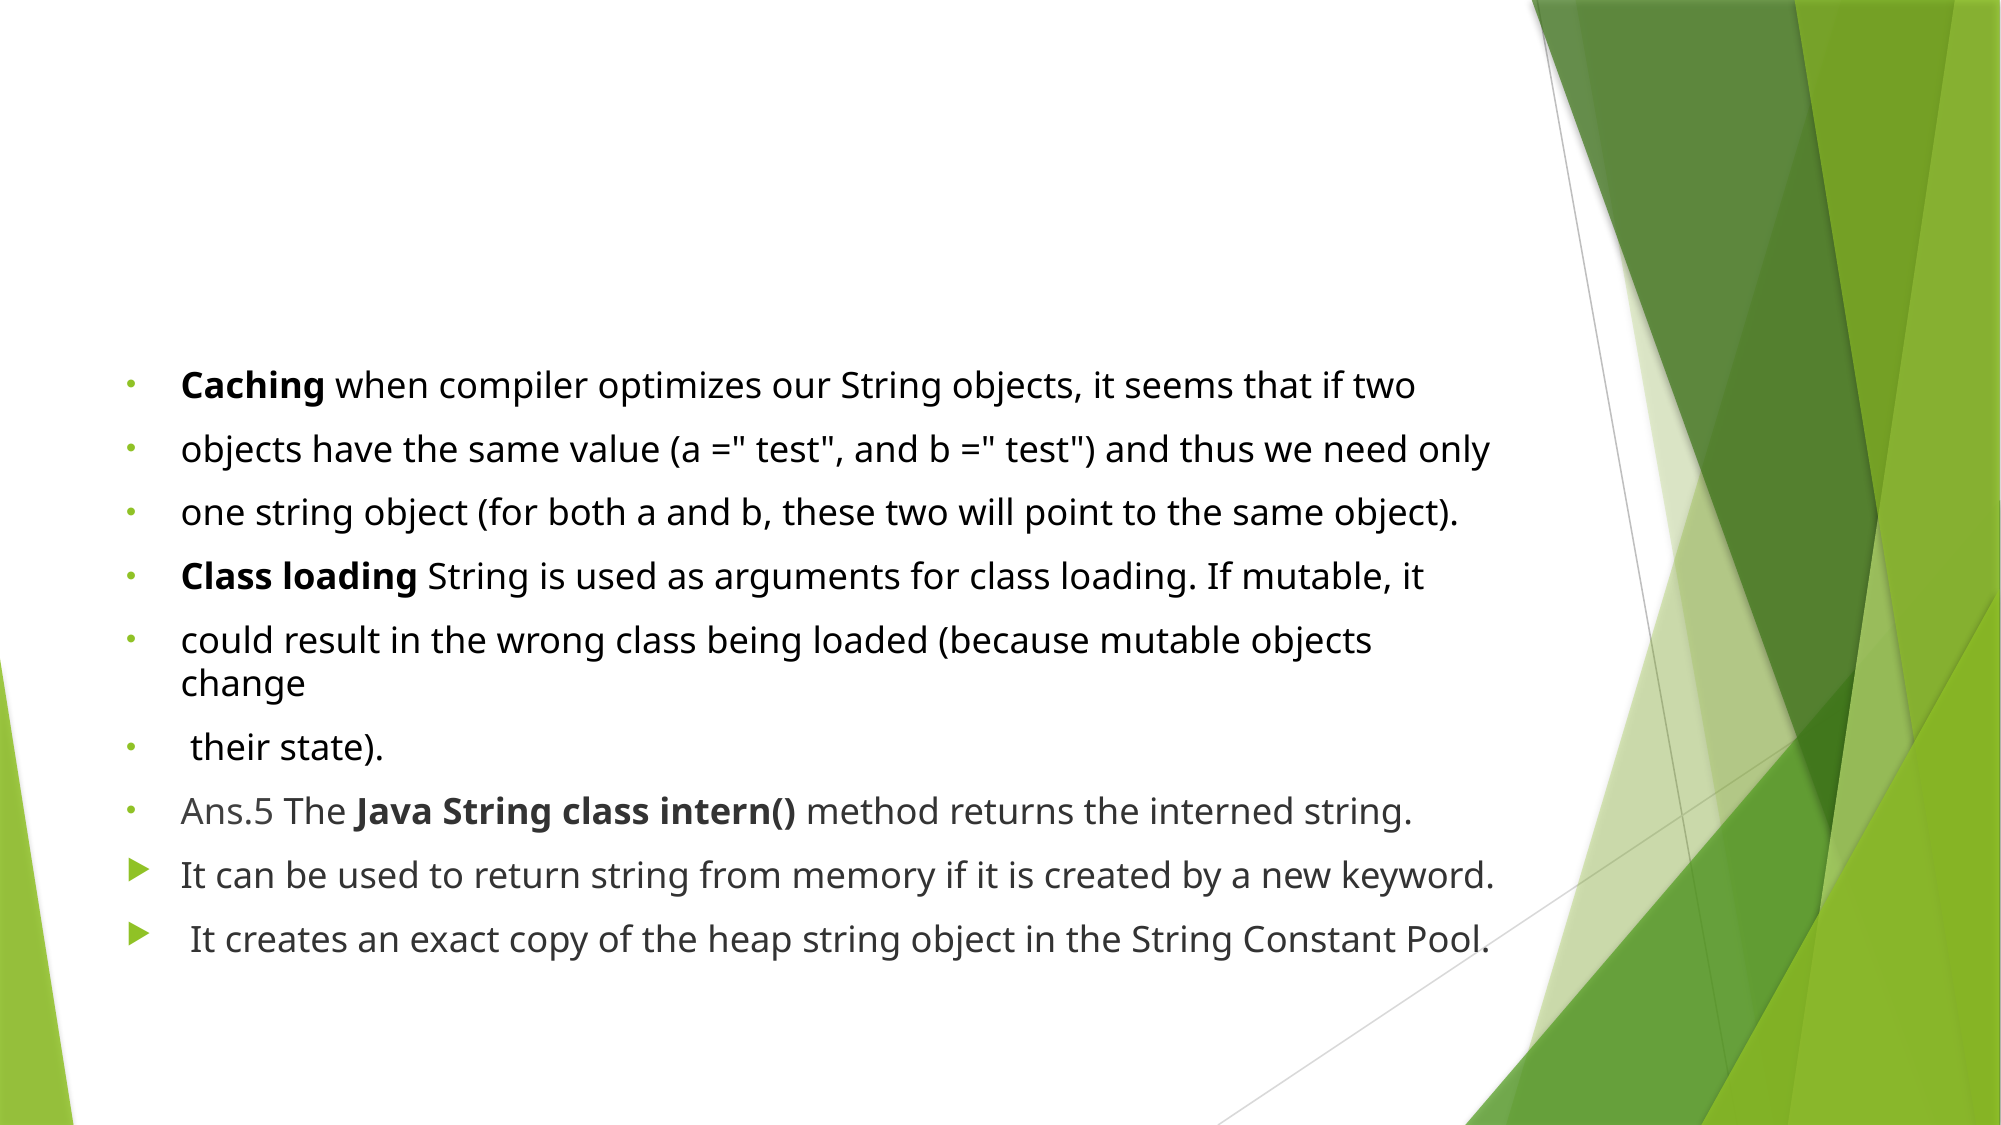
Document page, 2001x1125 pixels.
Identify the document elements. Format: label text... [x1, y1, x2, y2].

list Caching when compiler optimizes our String objects, it seems that if two objects have the same value (a =" test", and b =" test") and thus we need only one string object (for both a and b, these two will point to the same object). Class loading String is used as arguments for class loading. If mutable, it could result in the wrong class being loaded (because mutable objects change their state). Ans.5 The Java String class intern() method returns the interned string. It can be used to return string from memory if it is created by a new keyword. It creates an exact copy of the heap string object in the String Constant Pool. [111, 354, 1522, 992]
